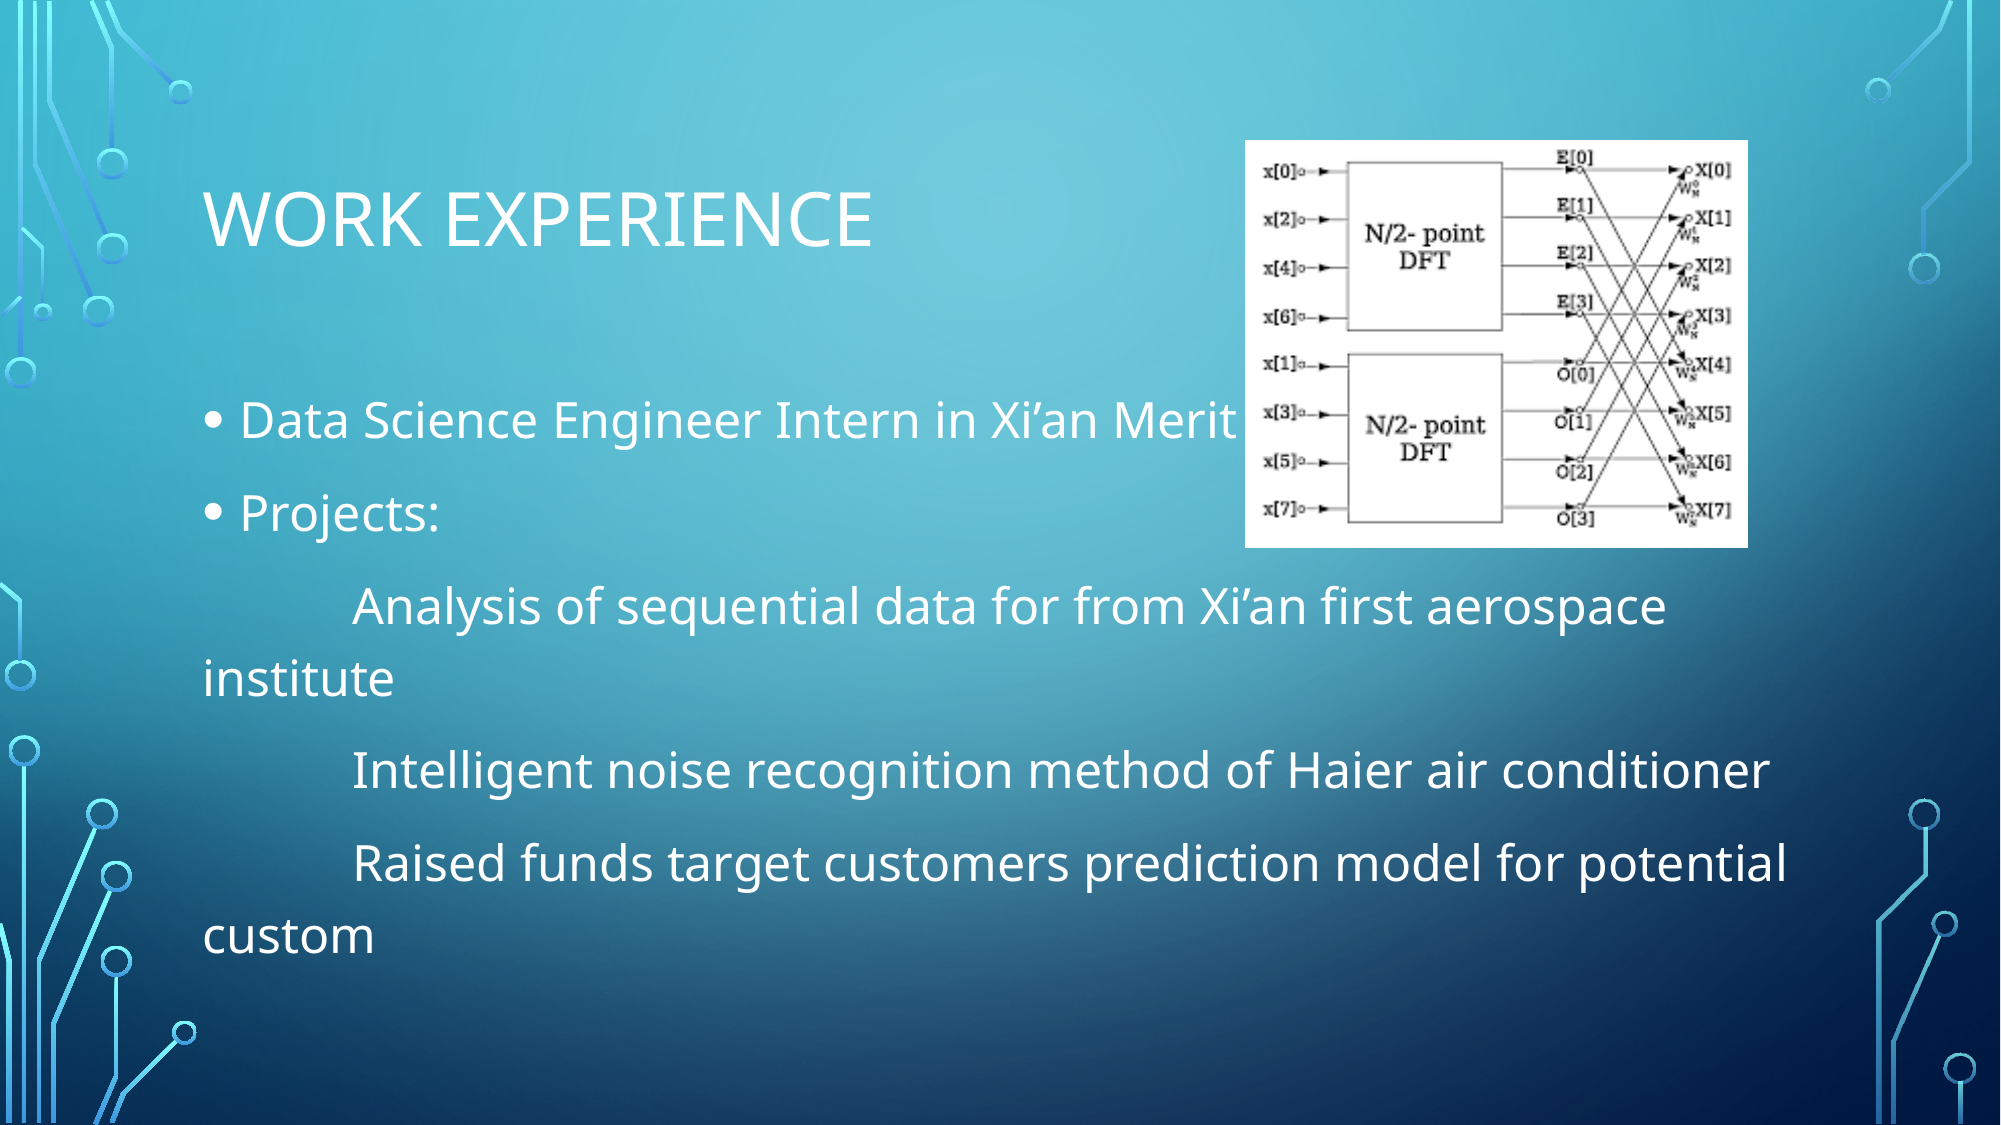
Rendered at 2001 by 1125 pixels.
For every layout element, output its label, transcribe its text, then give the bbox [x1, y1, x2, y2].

picture [1244, 140, 1748, 548]
title Work Experience [187, 101, 1813, 344]
list Data Science Engineer Intern in Xi’an Merit Data Projects: Analysis of sequential data for from Xi’an first aerospace institute Intelligent noise recognition method of Haier air conditioner Raised funds target customers prediction model for potential custom [187, 369, 1813, 950]
